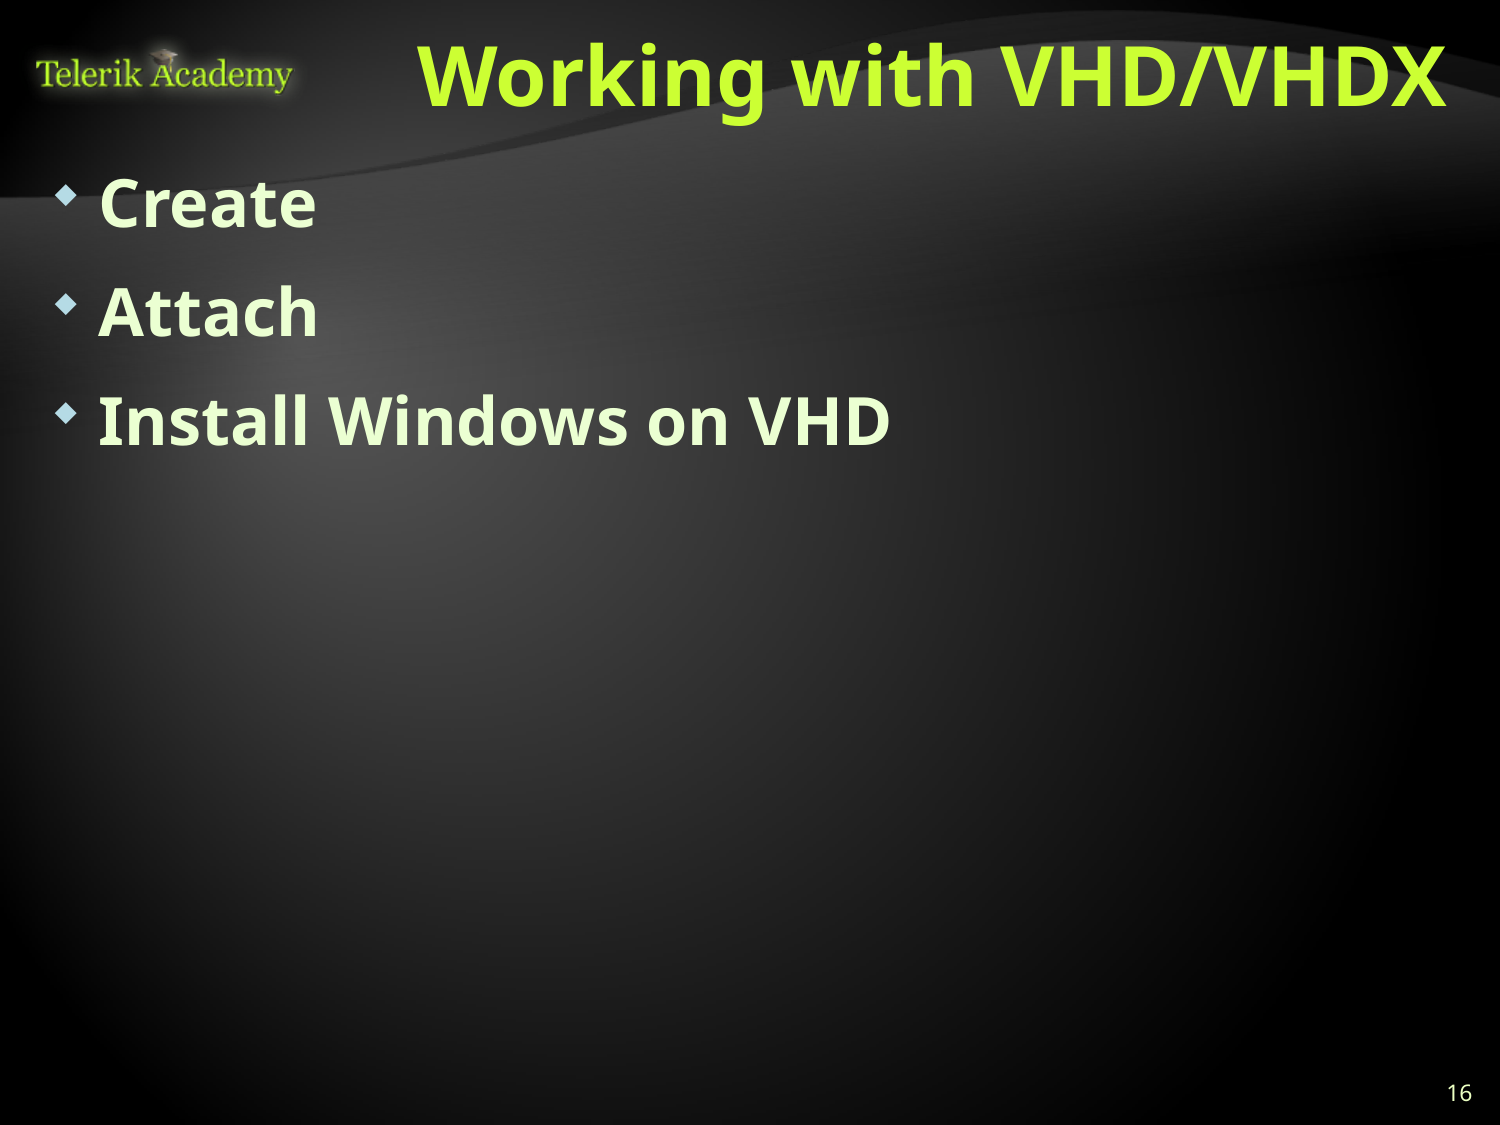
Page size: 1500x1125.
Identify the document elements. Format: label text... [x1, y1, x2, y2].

title Working with VHD/VHDX [300, 12, 1463, 149]
list Create Attach Install Windows on VHD [37, 149, 1463, 1100]
slide_number 16 [1412, 1074, 1488, 1113]
picture [0, 0, 1500, 1125]
